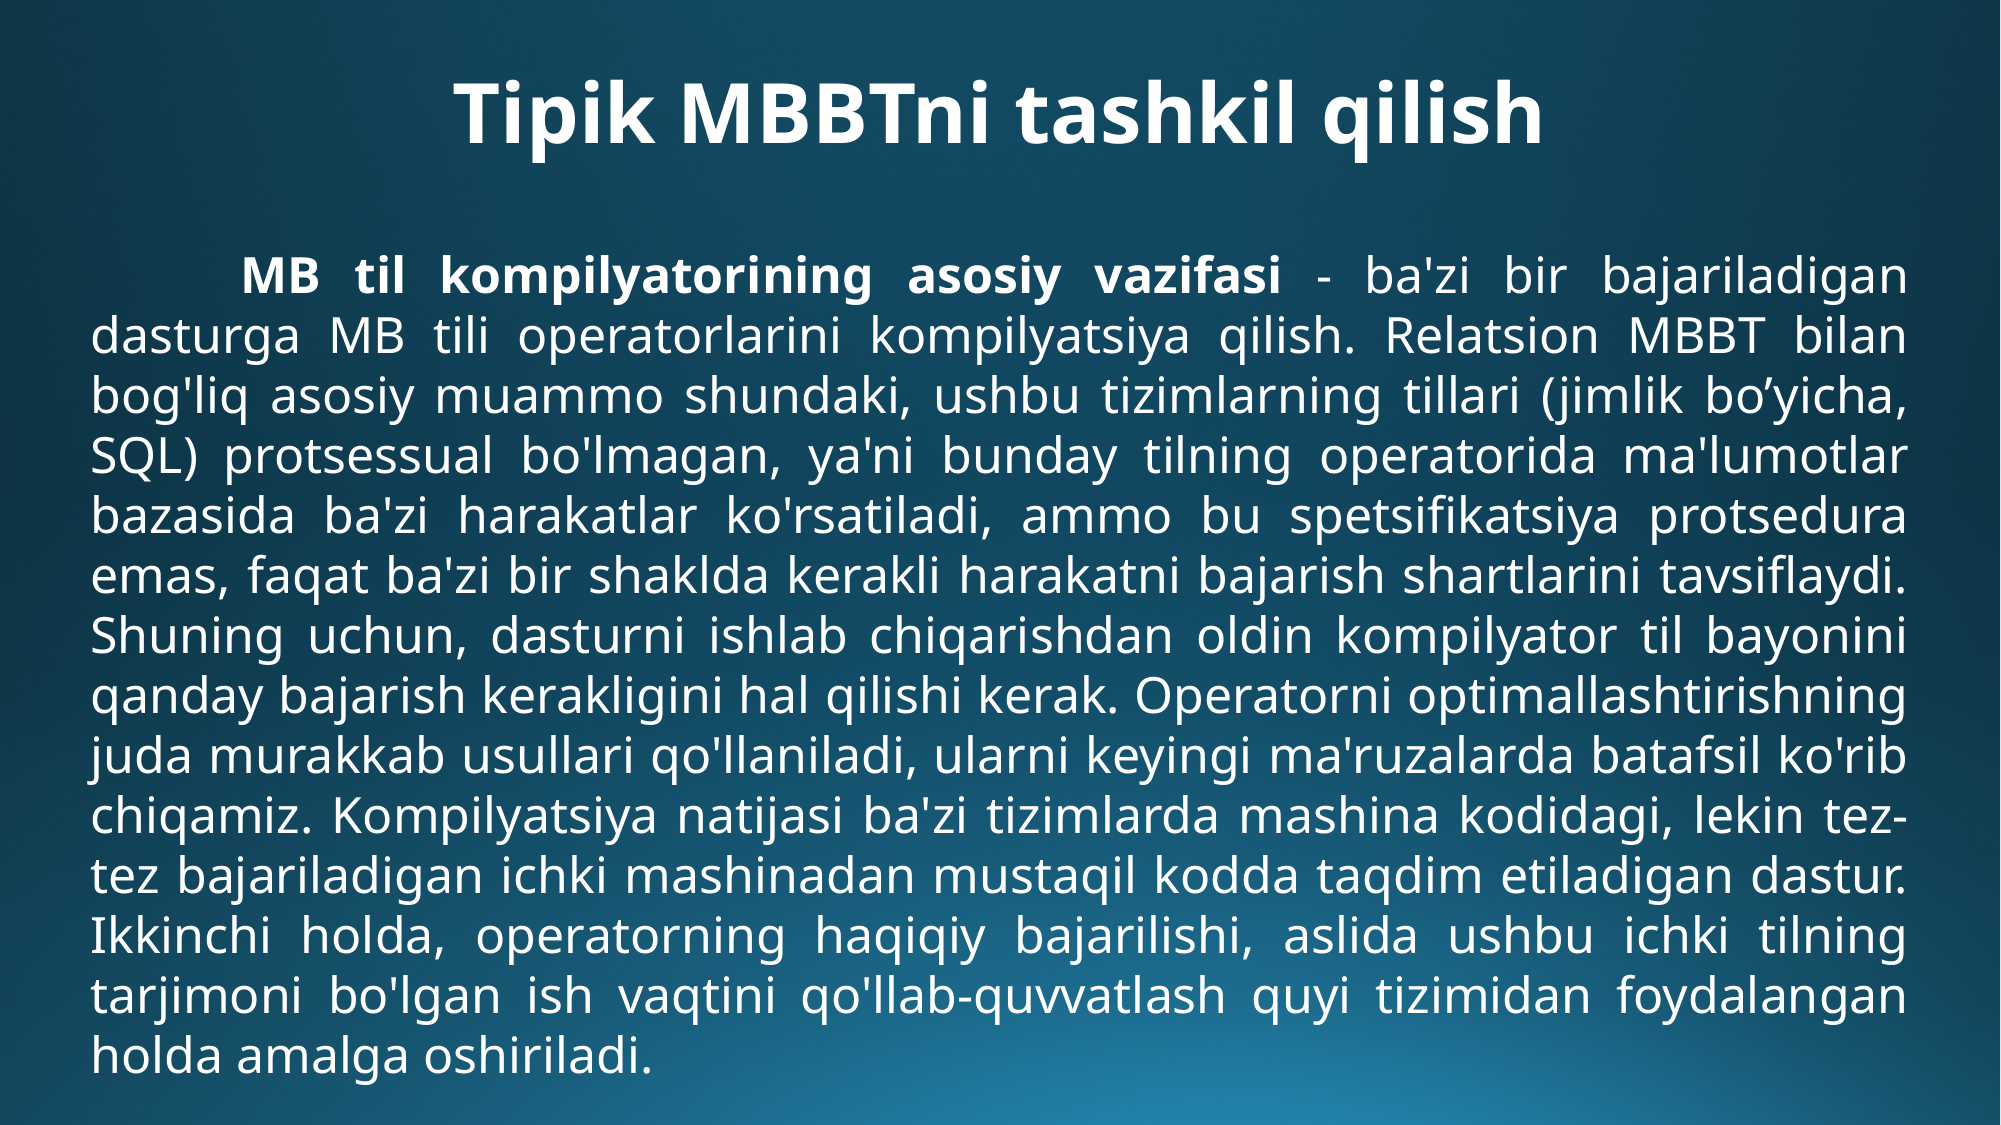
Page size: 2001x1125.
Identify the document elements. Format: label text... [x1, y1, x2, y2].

picture [0, 0, 2001, 1125]
list MB til kompilyatorining asosiy vazifasi - ba'zi bir bajariladigan dasturga MB tili operatorlarini kompilyatsiya qilish. Relatsion MBBT bilan bog'liq asosiy muammo shundaki, ushbu tizimlarning tillari (jimlik bo’yicha, SQL) protsessual bo'lmagan, ya'ni bunday tilning operatorida ma'lumotlar bazasida ba'zi harakatlar ko'rsatiladi, ammo bu spetsifikatsiya protsedura emas, faqat ba'zi bir shaklda kerakli harakatni bajarish shartlarini tavsiflaydi. Shuning uchun, dasturni ishlab chiqarishdan oldin kompilyator til bayonini qanday bajarish kerakligini hal qilishi kerak. Operatorni optimallashtirishning juda murakkab usullari qo'llaniladi, ularni keyingi ma'ruzalarda batafsil ko'rib chiqamiz. Kompilyatsiya natijasi ba'zi tizimlarda mashina kodidagi, lekin tez-tez bajariladigan ichki mashinadan mustaqil kodda taqdim etiladigan dastur. Ikkinchi holda, operatorning haqiqiy bajarilishi, aslida ushbu ichki tilning tarjimoni bo'lgan ish vaqtini qo'llab-quvvatlash quyi tizimidan foydalangan holda amalga oshiriladi. [75, 173, 1925, 1073]
title Tipik MBBTni tashkil qilish [137, 59, 1863, 173]
